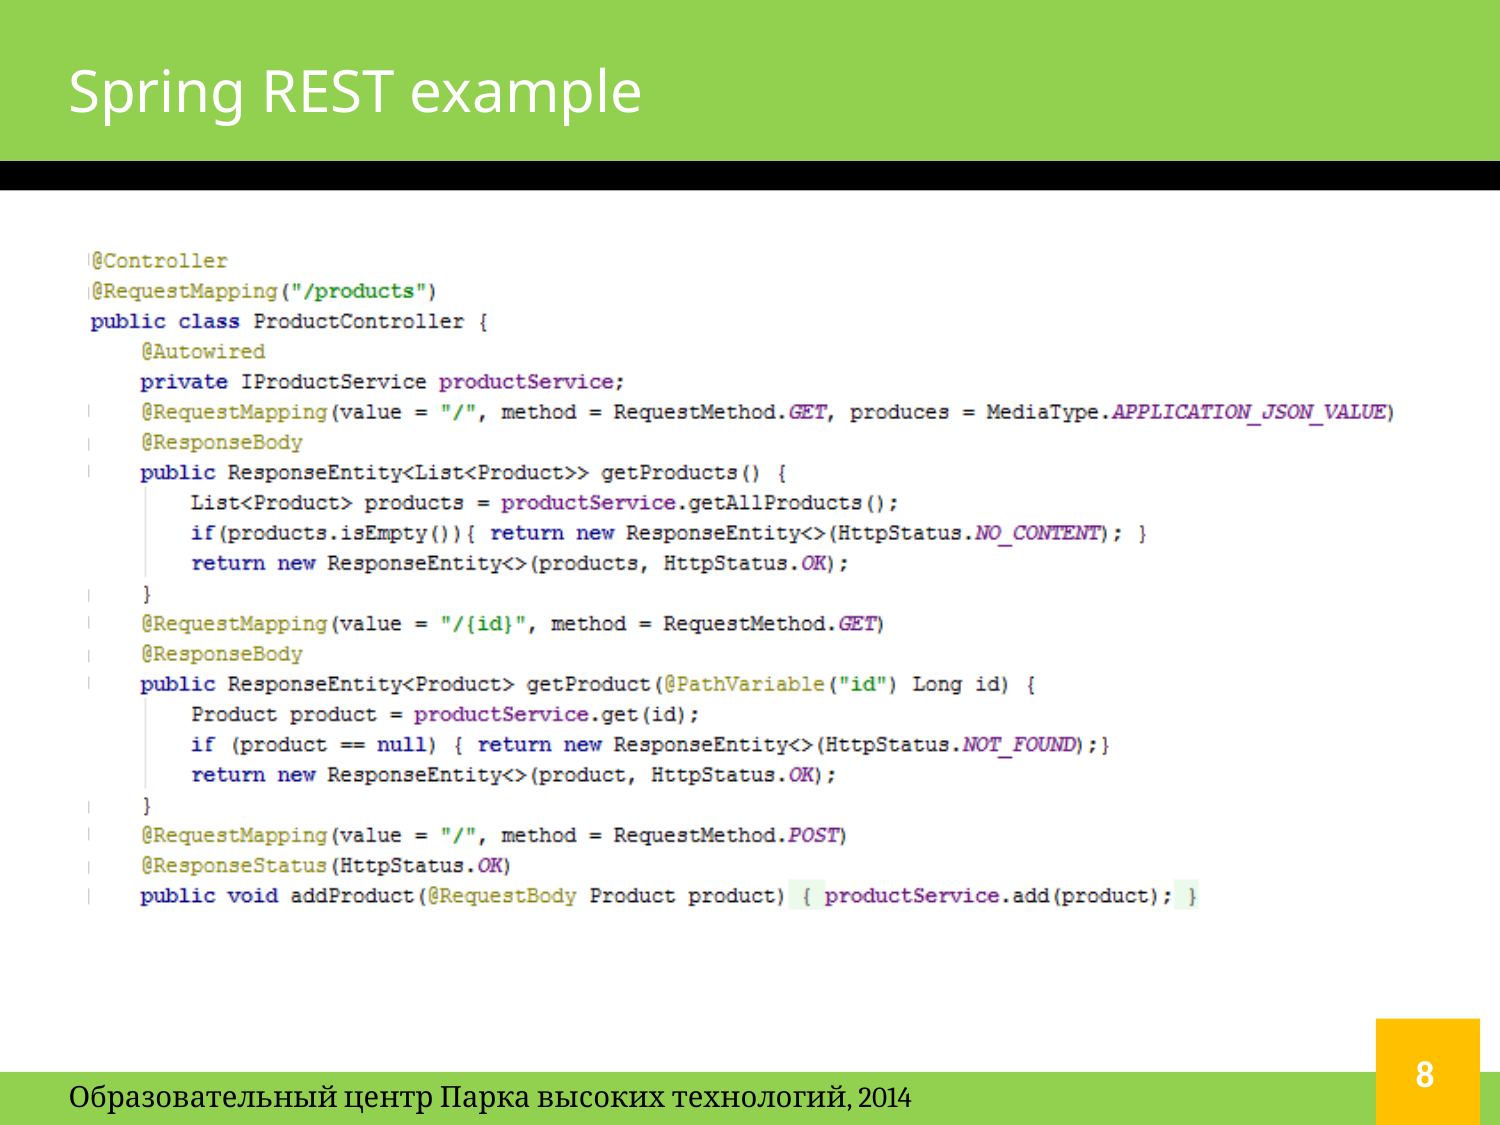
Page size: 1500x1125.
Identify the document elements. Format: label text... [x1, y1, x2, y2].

title Spring REST example [53, 42, 1404, 135]
picture [88, 243, 1466, 918]
slide_number 8 [1376, 1042, 1475, 1103]
